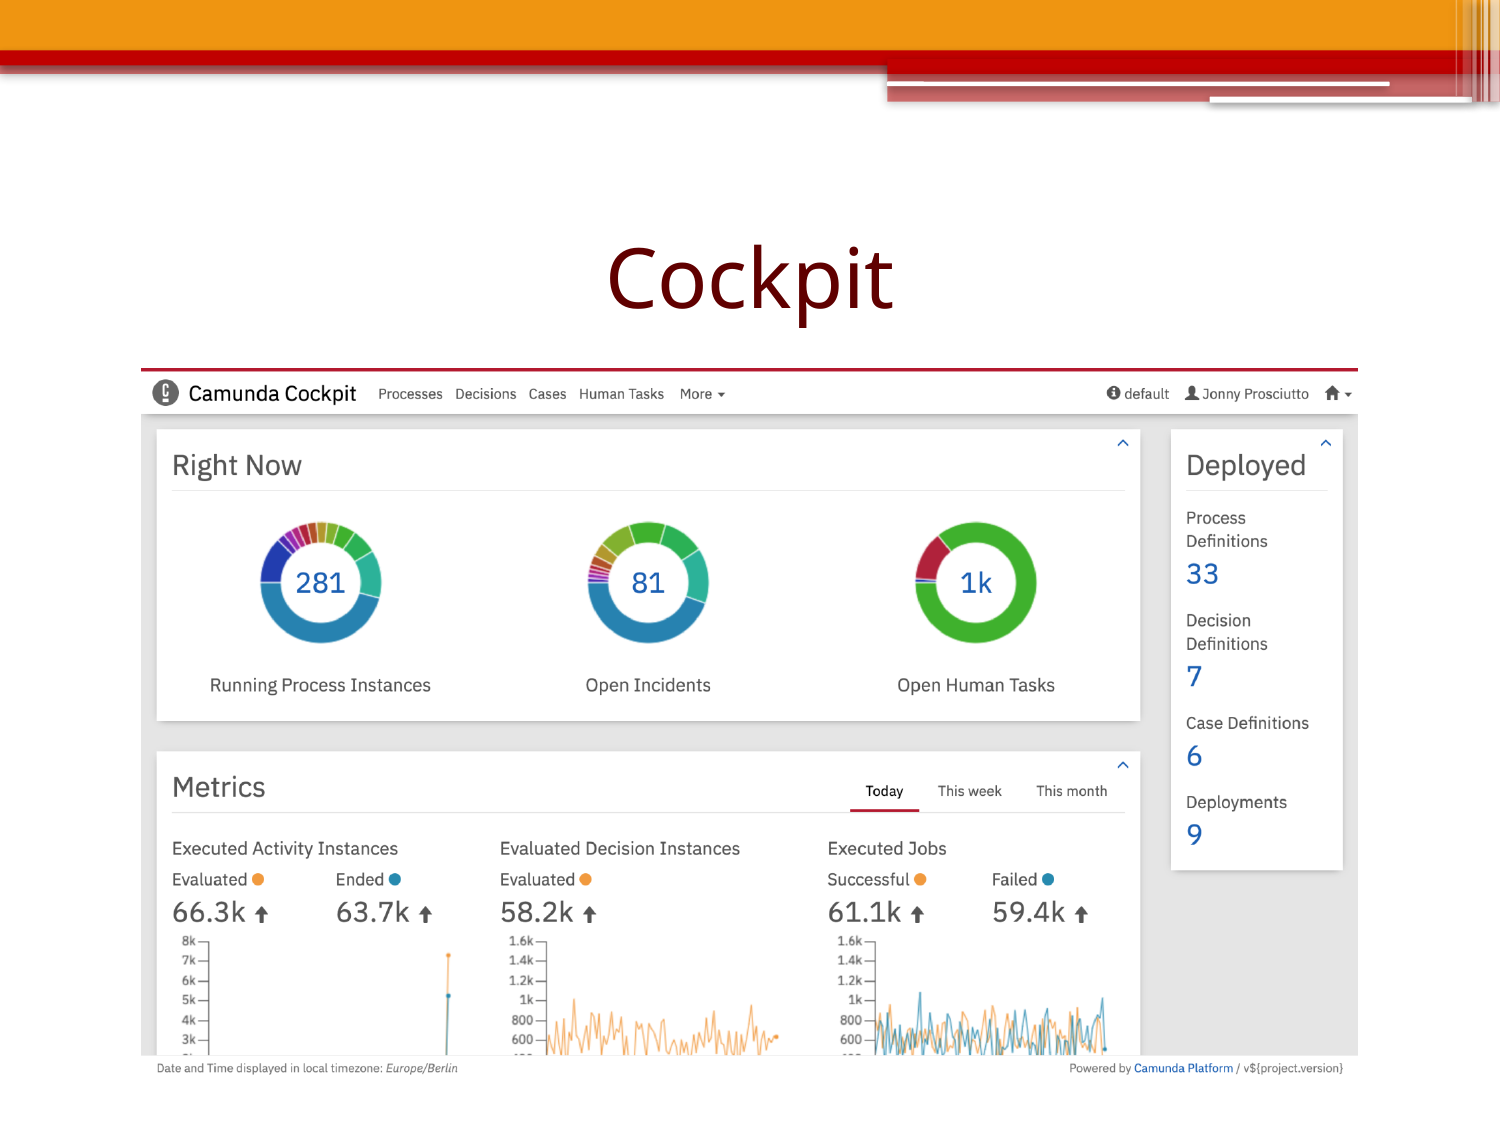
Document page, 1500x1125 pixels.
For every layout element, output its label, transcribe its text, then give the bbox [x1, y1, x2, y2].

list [141, 368, 1359, 1079]
title Cockpit [75, 187, 1425, 363]
